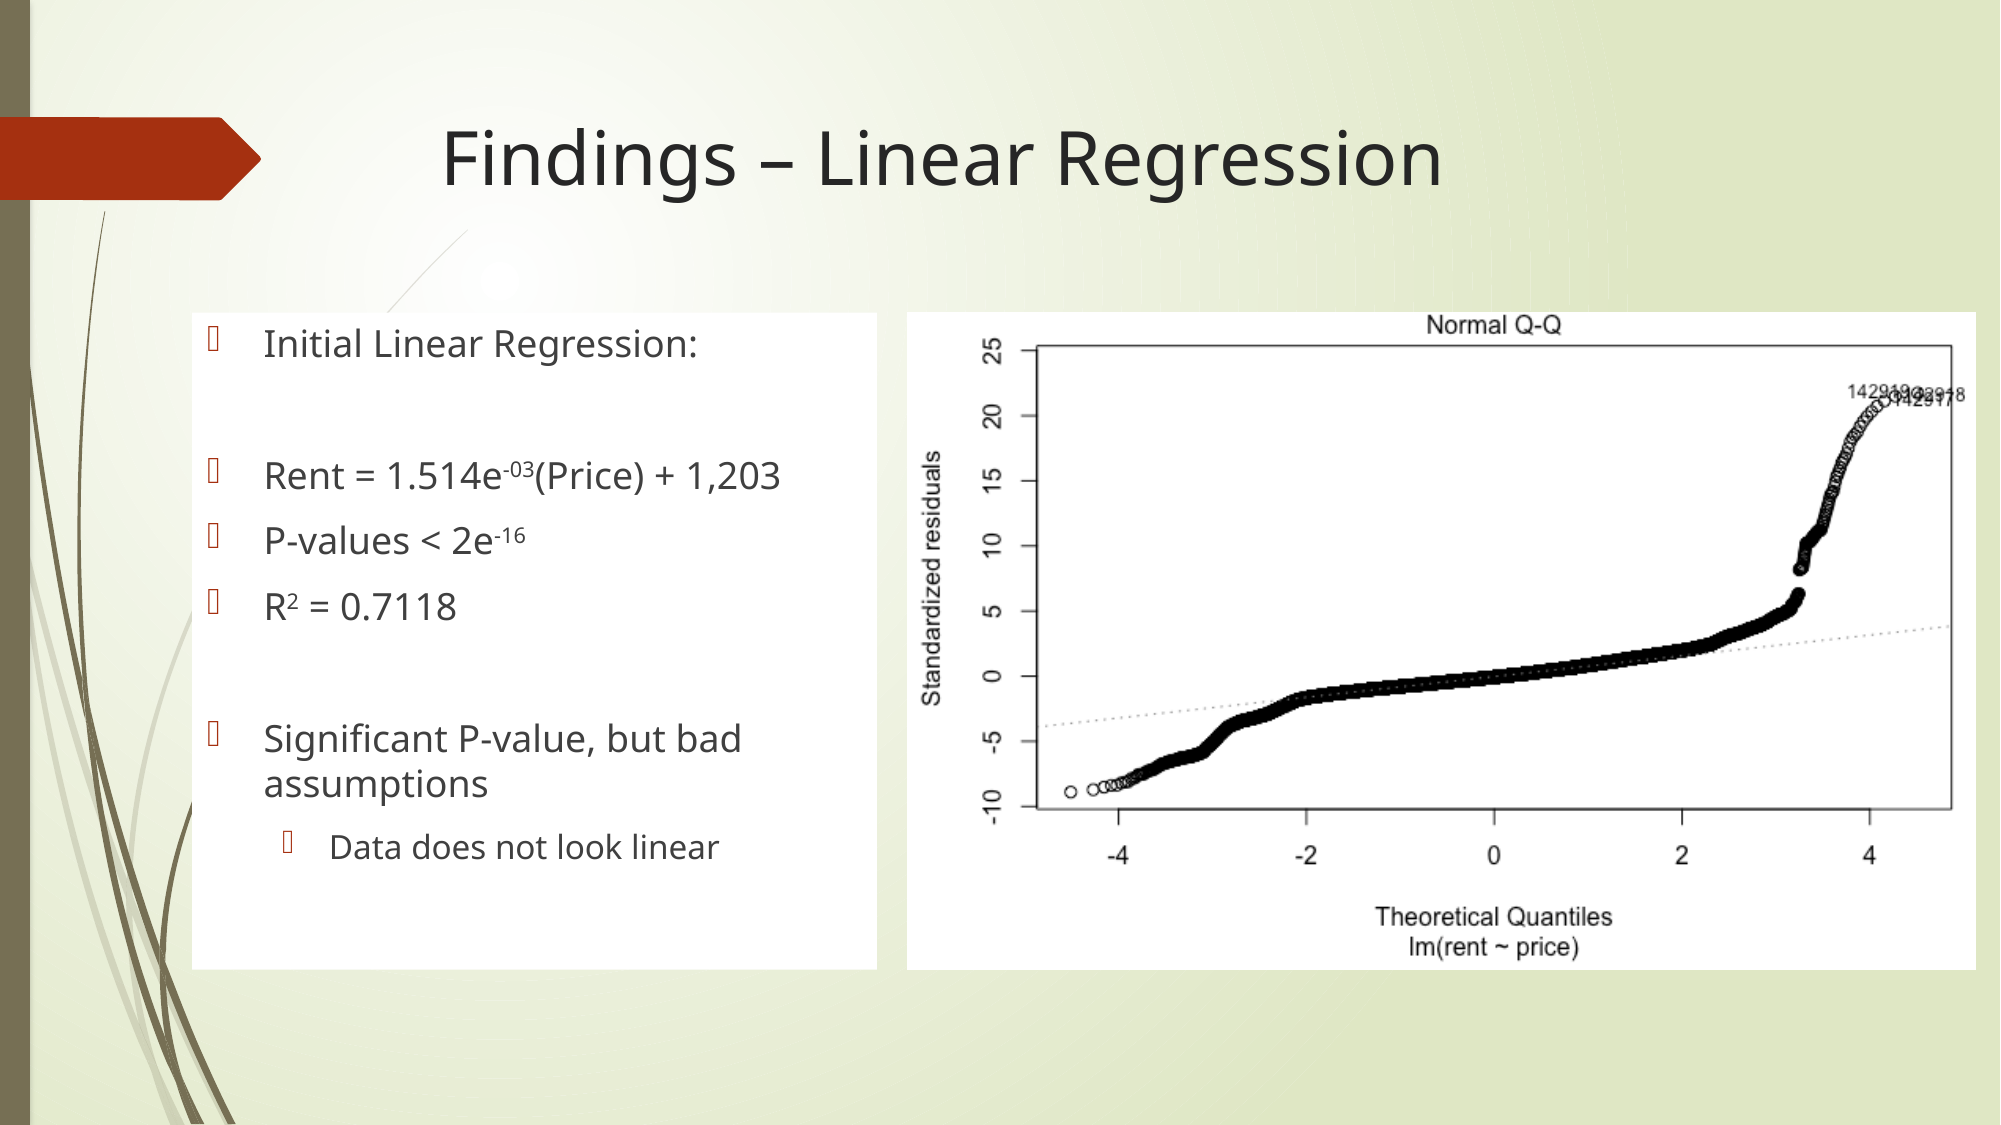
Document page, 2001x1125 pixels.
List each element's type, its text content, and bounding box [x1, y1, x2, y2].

list Initial Linear Regression: Rent = 1.514e-03(Price) + 1,203 P-values < 2e-16 R2 = 0.7118 Significant P-value, but bad assumptions Data does not look linear [192, 312, 877, 970]
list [907, 312, 1976, 970]
title Findings – Linear Regression [425, 102, 1888, 313]
